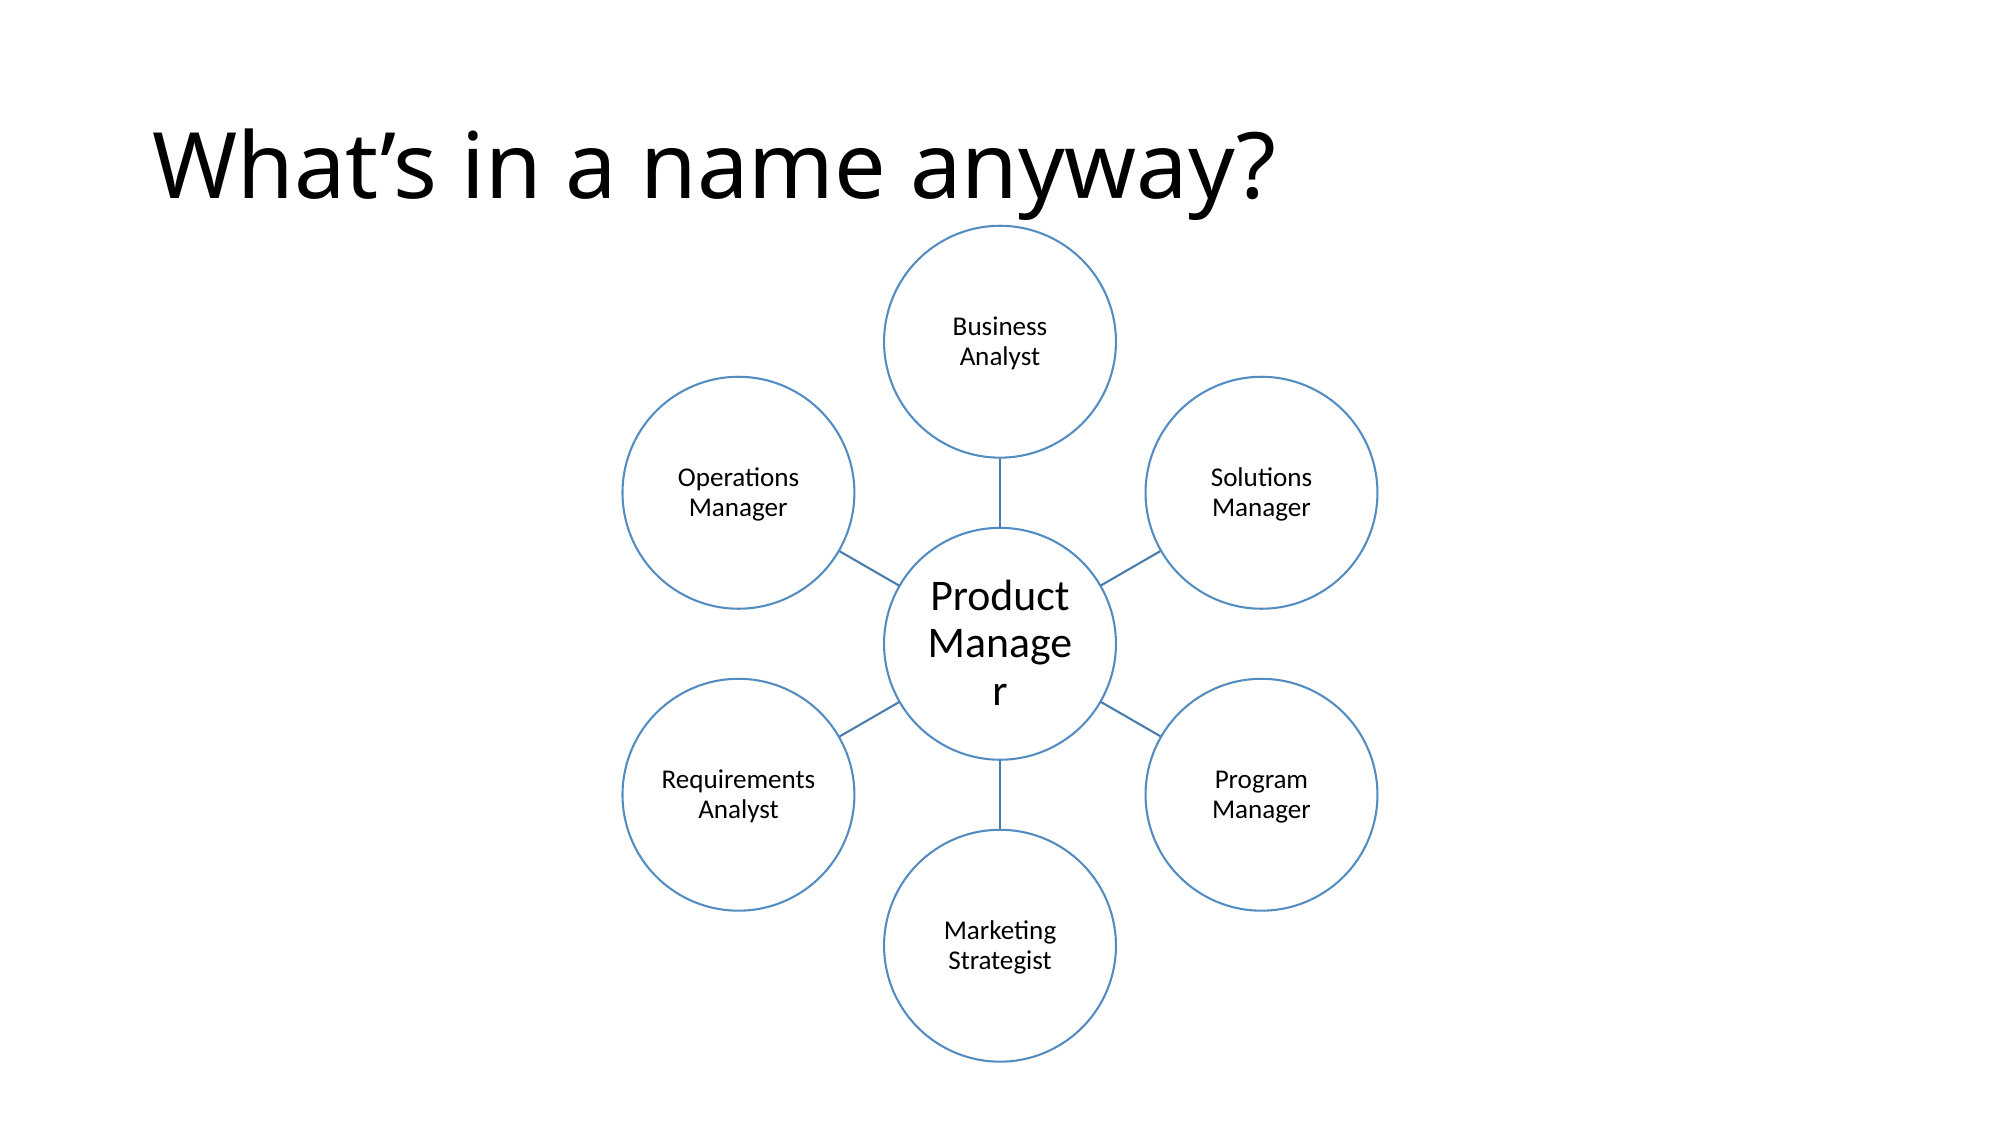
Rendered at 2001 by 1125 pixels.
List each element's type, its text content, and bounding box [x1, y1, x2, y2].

title What’s in a name anyway? [137, 59, 1863, 278]
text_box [369, 222, 1631, 1066]
